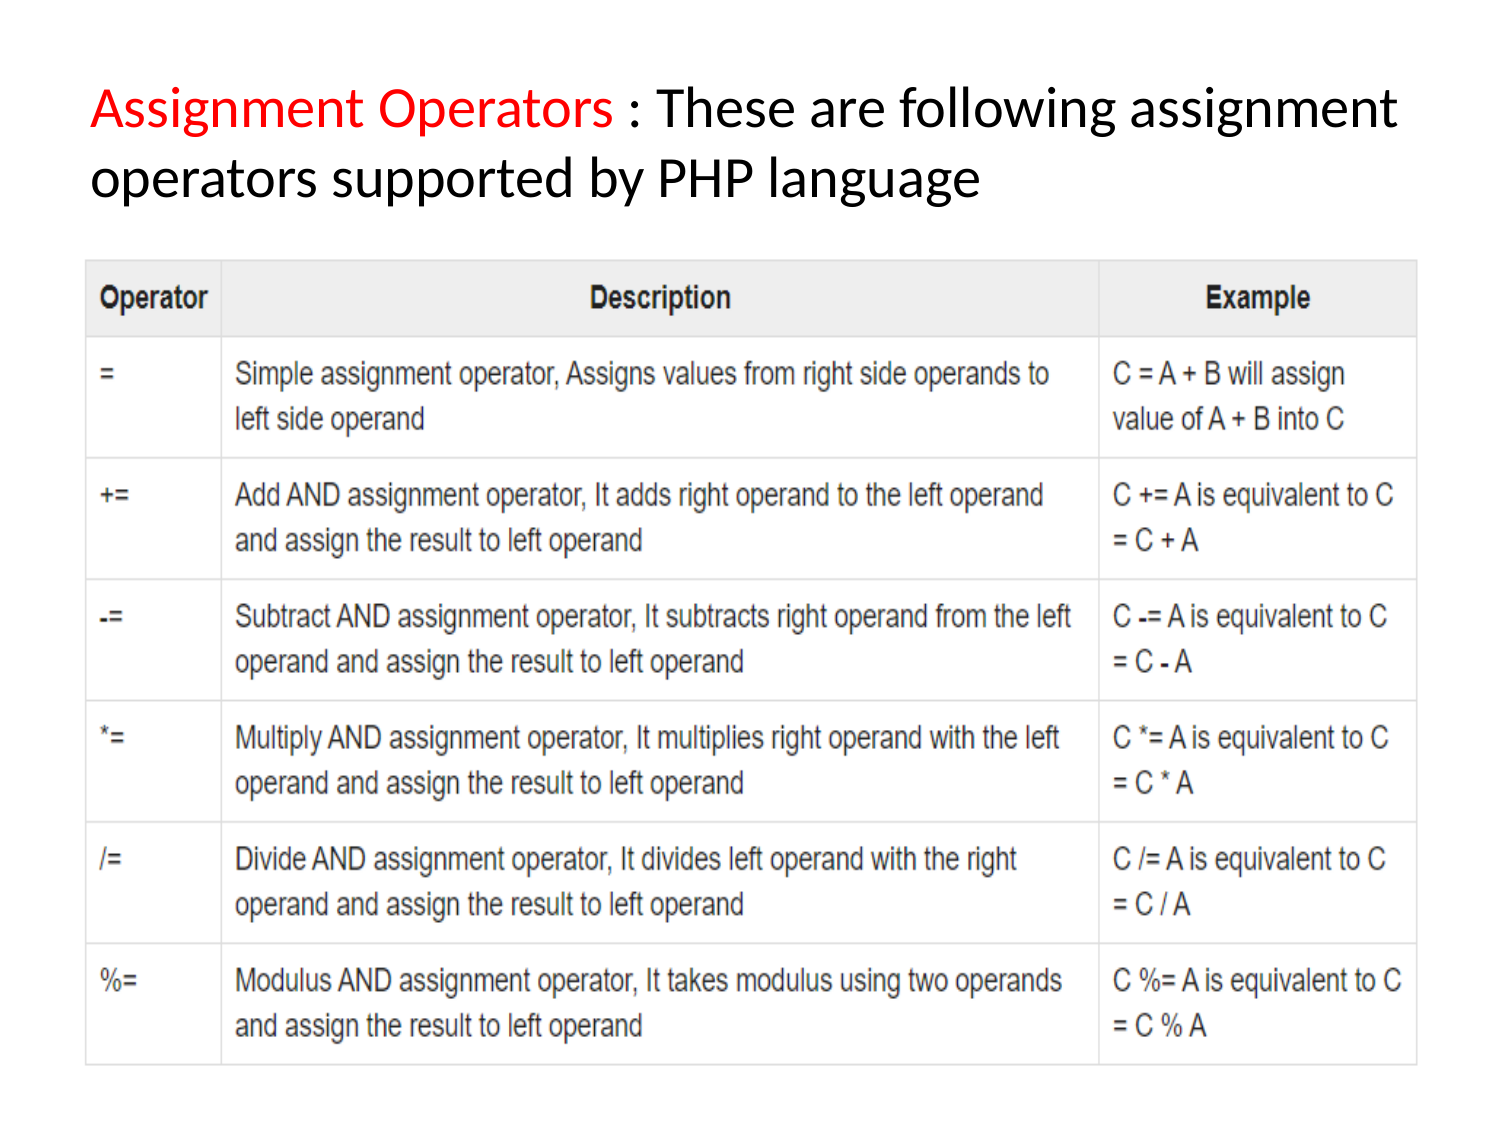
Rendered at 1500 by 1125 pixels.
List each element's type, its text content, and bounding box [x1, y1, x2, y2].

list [74, 249, 1426, 1076]
title Assignment Operators : These are following assignment operators supported by PHP language [75, 45, 1425, 233]
